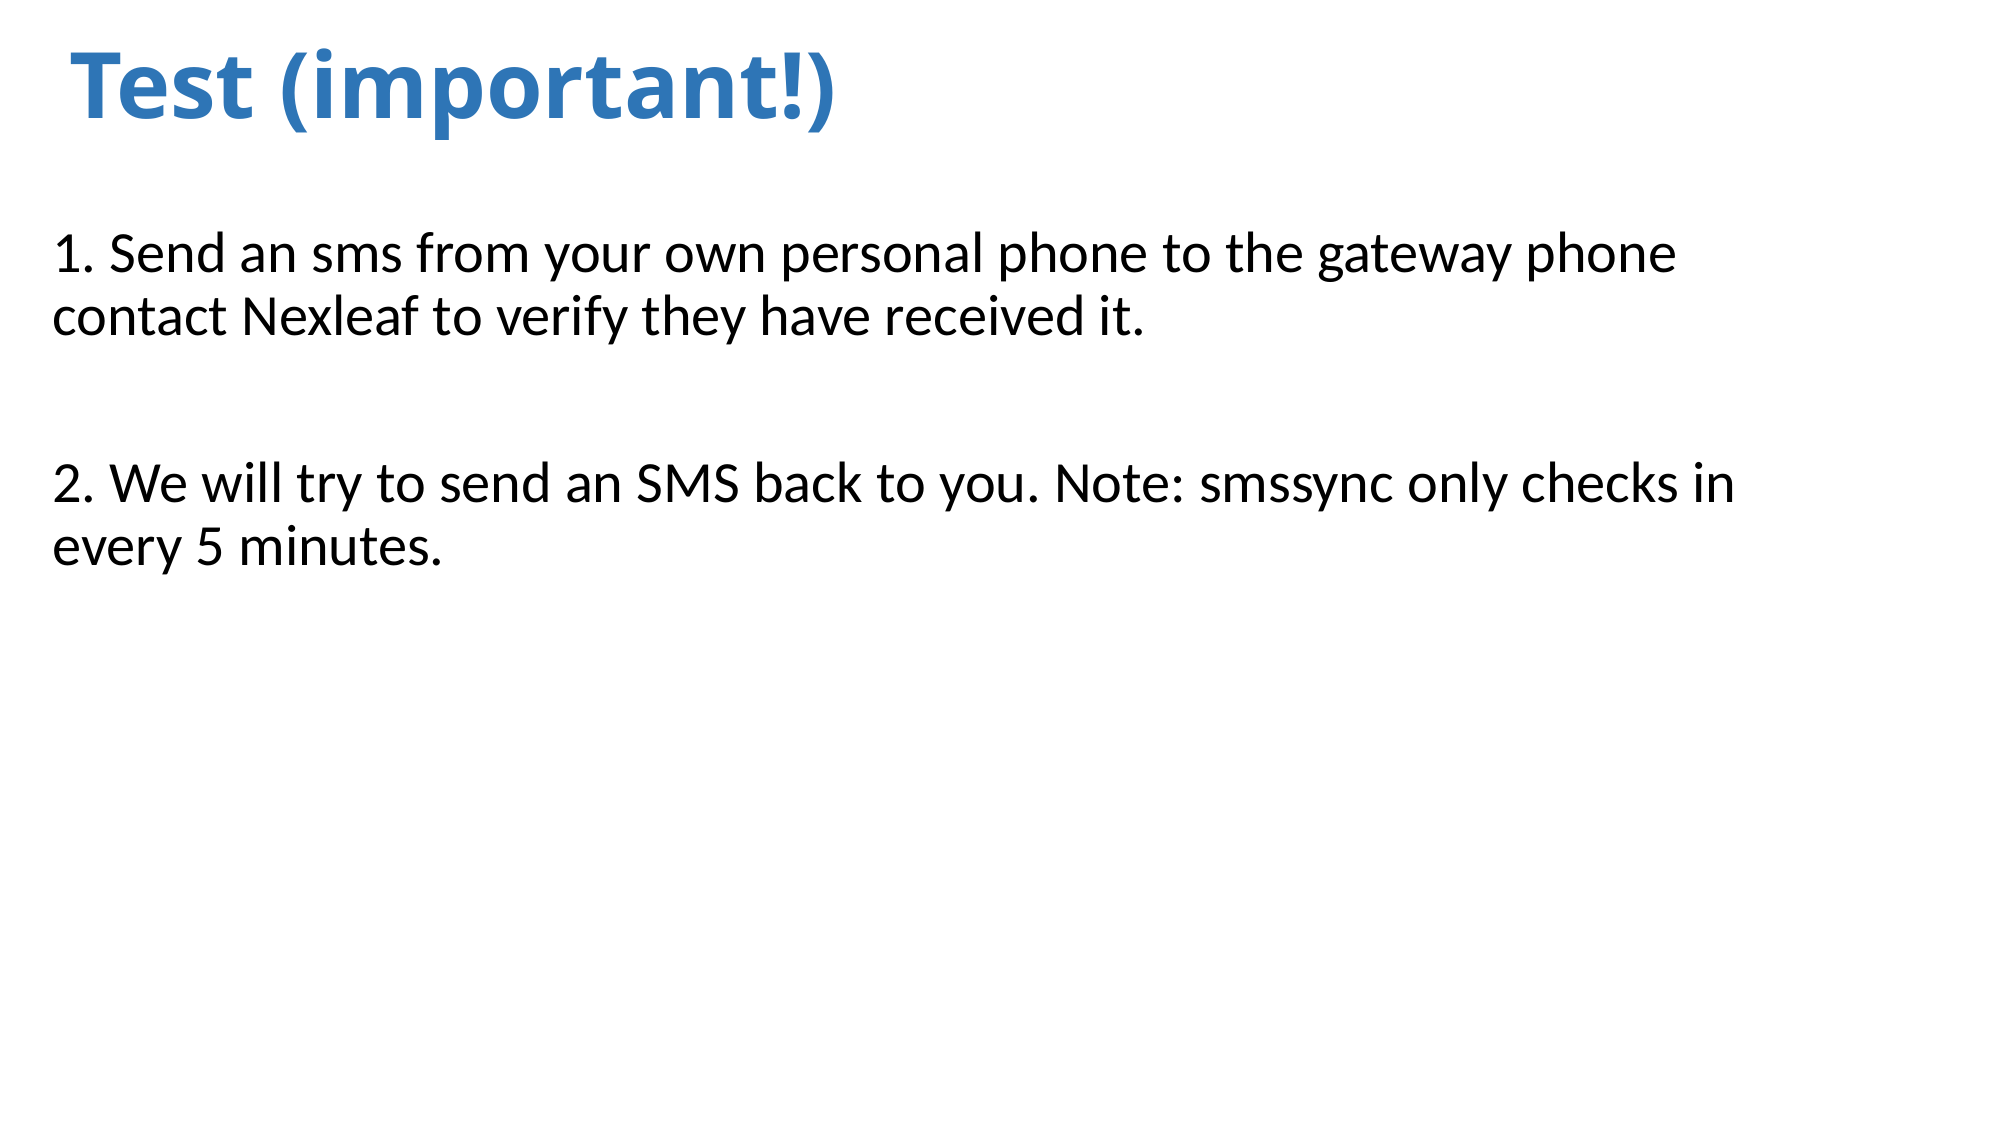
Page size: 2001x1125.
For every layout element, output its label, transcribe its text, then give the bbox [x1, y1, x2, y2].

title Test (important!) [54, 35, 1780, 214]
list 1. Send an sms from your own personal phone to the gateway phone contact Nexleaf to verify they have received it. 2. We will try to send an SMS back to you. Note: smssync only checks in every 5 minutes. [37, 214, 1863, 1014]
